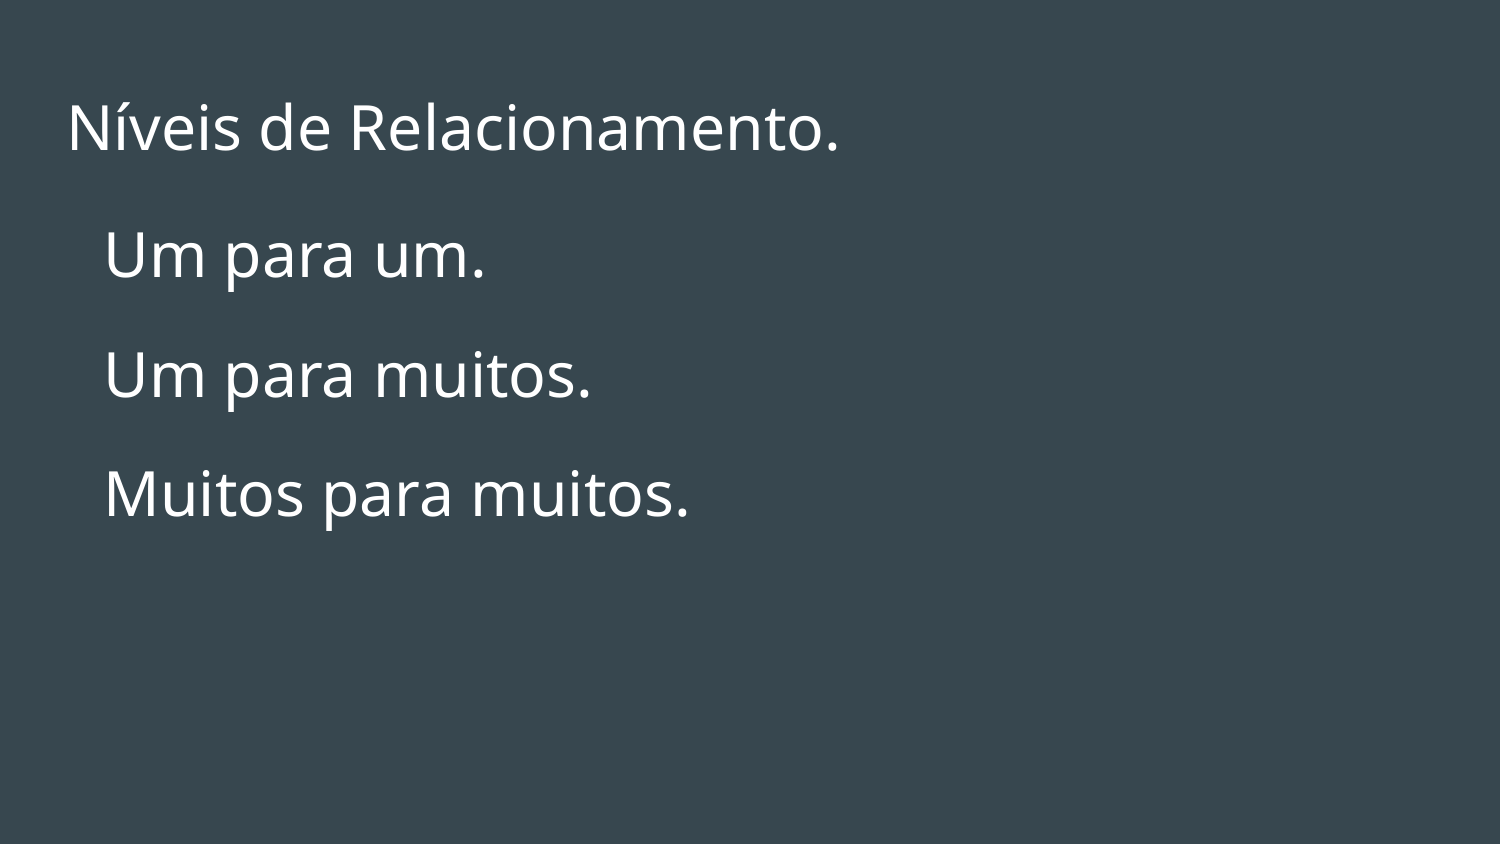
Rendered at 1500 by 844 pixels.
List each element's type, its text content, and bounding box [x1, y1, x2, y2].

list Um para um. Um para muitos. Muitos para muitos. [51, 189, 1449, 750]
title Níveis de Relacionamento. [51, 72, 1449, 167]
